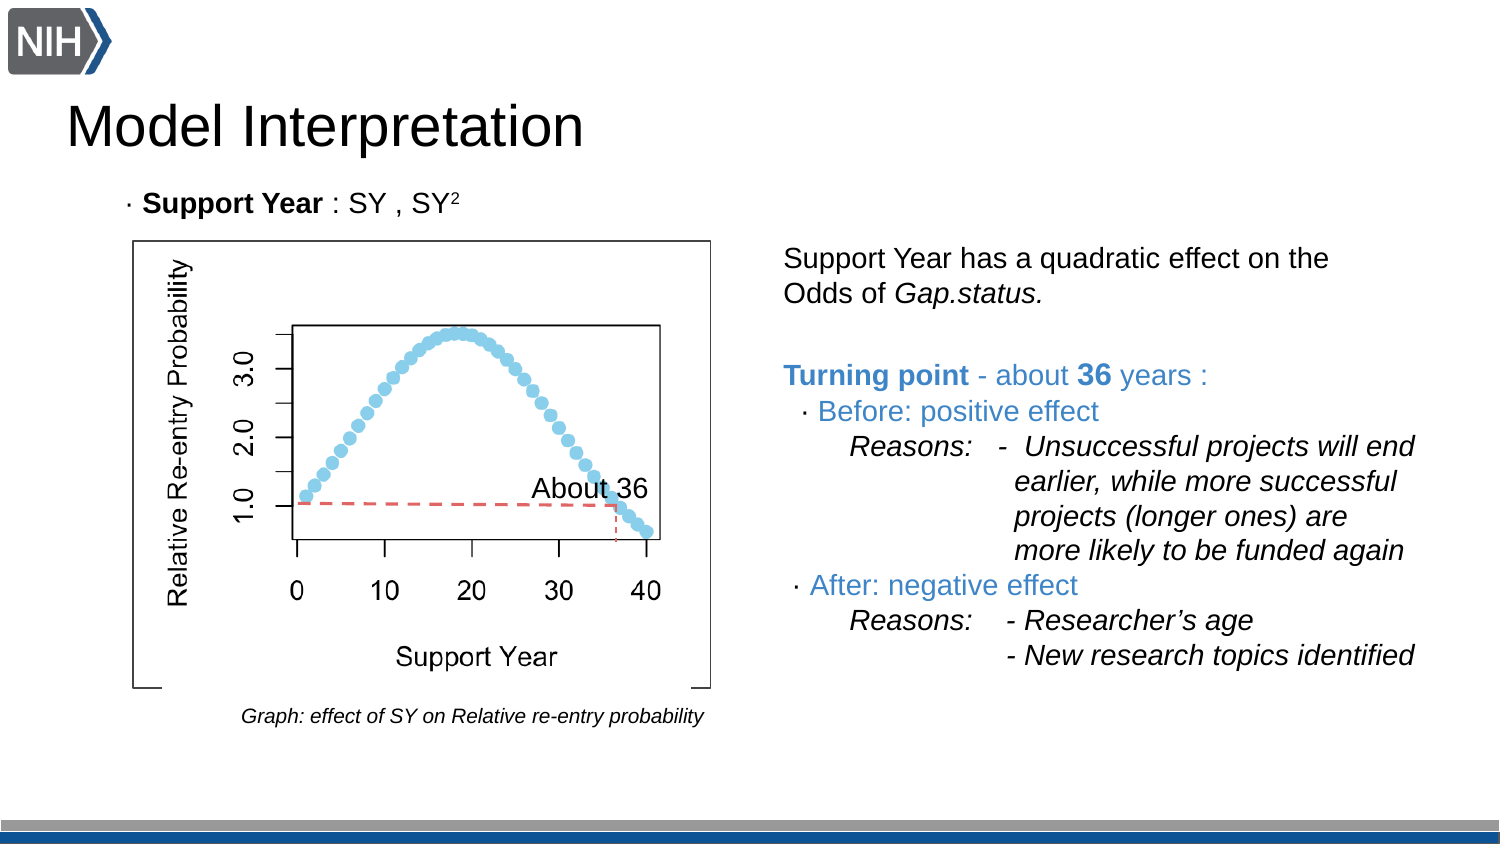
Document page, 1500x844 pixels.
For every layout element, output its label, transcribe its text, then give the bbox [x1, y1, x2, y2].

picture [0, 0, 116, 82]
title Model Interpretation [51, 72, 1449, 167]
text_box [133, 241, 711, 689]
text_box Support Year has a quadratic effect on the Odds of Gap.status. [768, 224, 1357, 339]
text_box Turning point - about 36 years : · Before: positive effect Reasons: - Unsuccessful projects will end earlier, while more successful projects (longer ones) are more likely to be funded again · After: negative effect Reasons: - Researcher’s age - New research topics identified [768, 339, 1449, 751]
picture [162, 248, 692, 689]
text_box · Support Year : SY , SY2 [109, 169, 1271, 224]
text_box [0, 819, 1500, 832]
text_box [0, 832, 1500, 844]
text_box Graph: effect of SY on Relative re-entry probability [225, 688, 744, 743]
